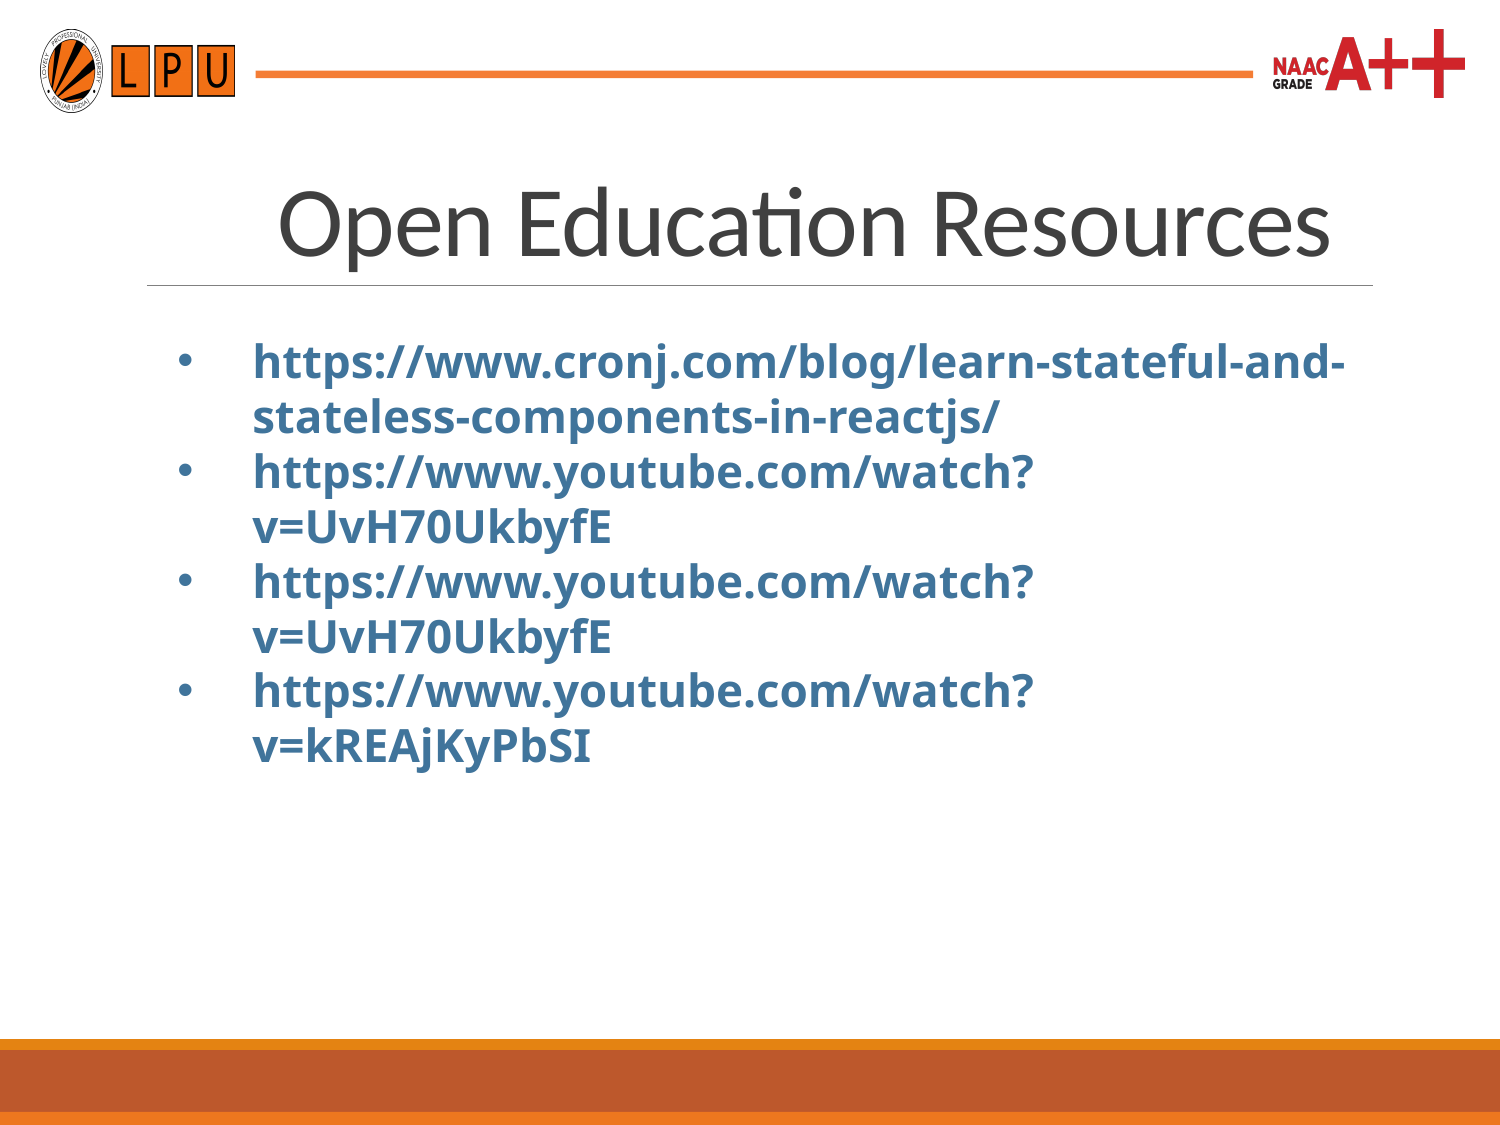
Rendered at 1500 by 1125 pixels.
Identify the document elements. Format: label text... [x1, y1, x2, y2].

title Open Education Resources [262, 47, 1500, 285]
picture [40, 29, 235, 113]
text_box https://www.cronj.com/blog/learn-stateful-and-stateless-components-in-reactjs/ https://www.youtube.com/watch?v=UvH70UkbyfE https://www.youtube.com/watch?v=UvH70UkbyfE https://www.youtube.com/watch?v=kREAjKyPbSI [162, 324, 1373, 1125]
picture [1273, 29, 1465, 47]
